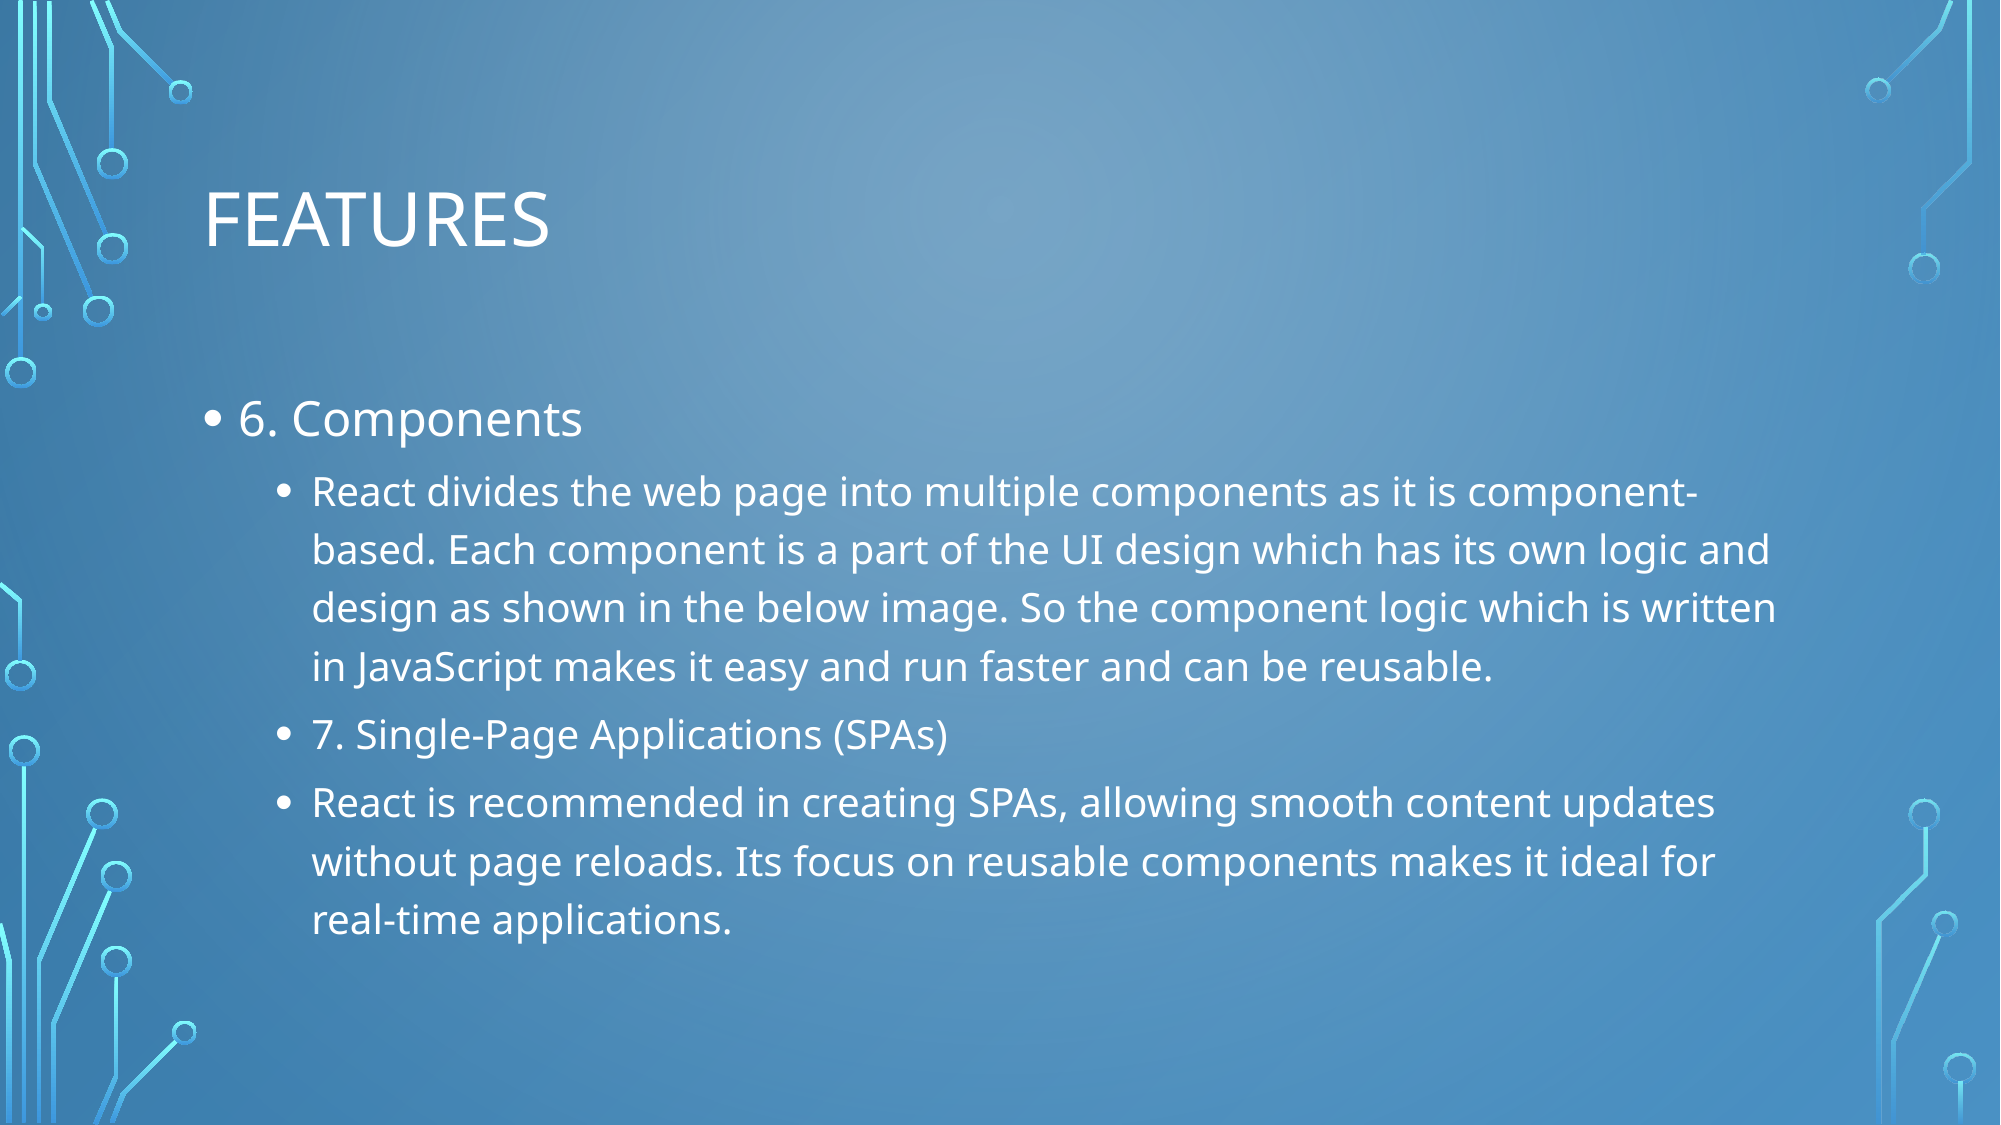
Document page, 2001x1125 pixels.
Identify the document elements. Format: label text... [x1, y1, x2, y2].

title Features [187, 101, 1813, 344]
list 6. Components React divides the web page into multiple components as it is component-based. Each component is a part of the UI design which has its own logic and design as shown in the below image. So the component logic which is written in JavaScript makes it easy and run faster and can be reusable. 7. Single-Page Applications (SPAs) React is recommended in creating SPAs, allowing smooth content updates without page reloads. Its focus on reusable components makes it ideal for real-time applications. [187, 369, 1813, 950]
